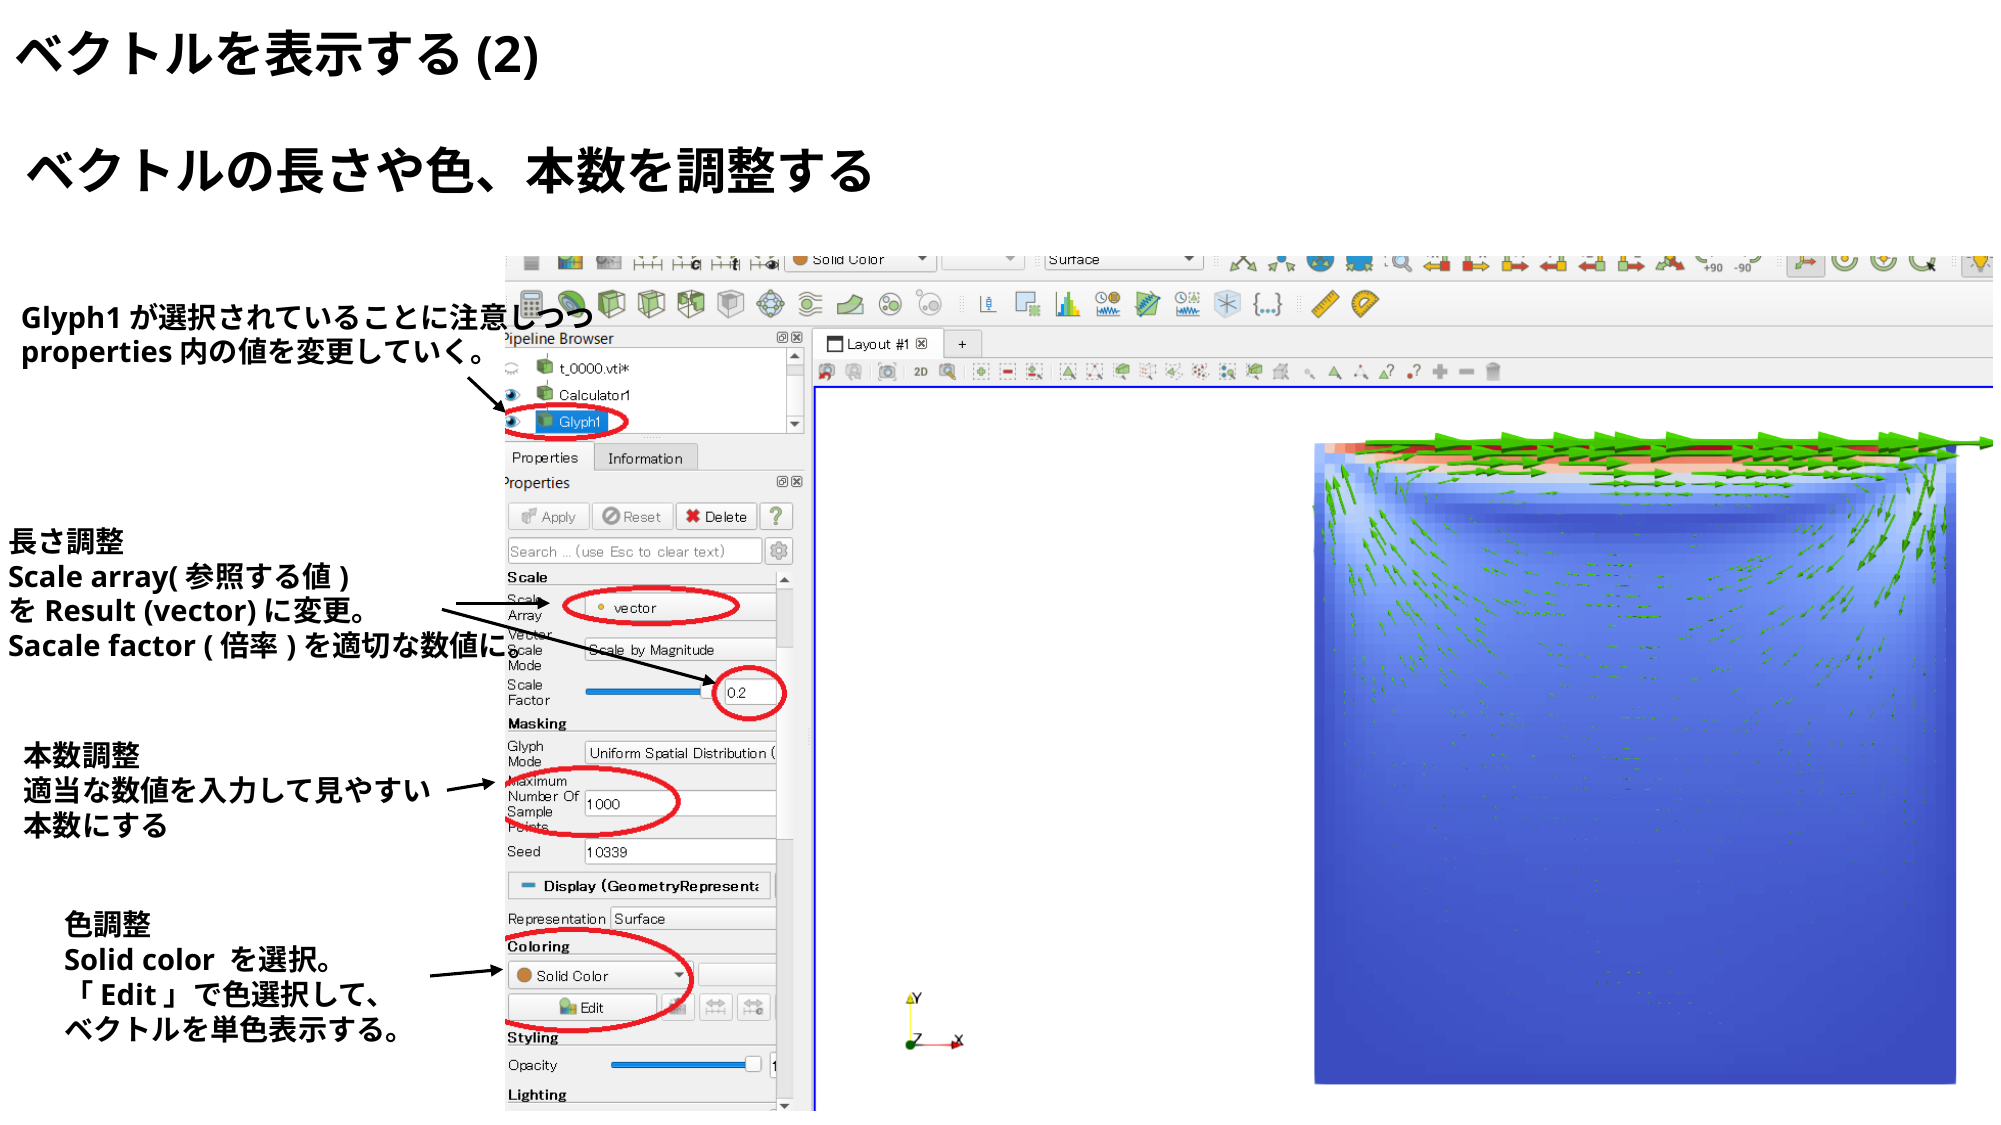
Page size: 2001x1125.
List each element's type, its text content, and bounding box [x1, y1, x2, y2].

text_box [467, 376, 505, 414]
text_box ベクトルの長さや色、本数を調整する [11, 131, 891, 207]
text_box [431, 968, 504, 978]
text_box 本数調整 適当な数値を入力して見やすい 本数にする [8, 730, 447, 850]
text_box 色調整 Solid color を選択。 「Edit」で色選択して、 ベクトルを単色表示する。 [49, 898, 431, 1054]
text_box ベクトルを表示する(2) [0, 14, 555, 90]
text_box Glyph1が選択されていることに注意しつつ properties内の値を変更していく。 [6, 291, 505, 377]
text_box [441, 608, 717, 684]
picture [505, 255, 1994, 1111]
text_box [448, 781, 496, 792]
text_box 長さ調整 Scale array(参照する値) をResult (vector)に変更。 Sacale factor (倍率)を適切な数値に。 [0, 515, 505, 671]
